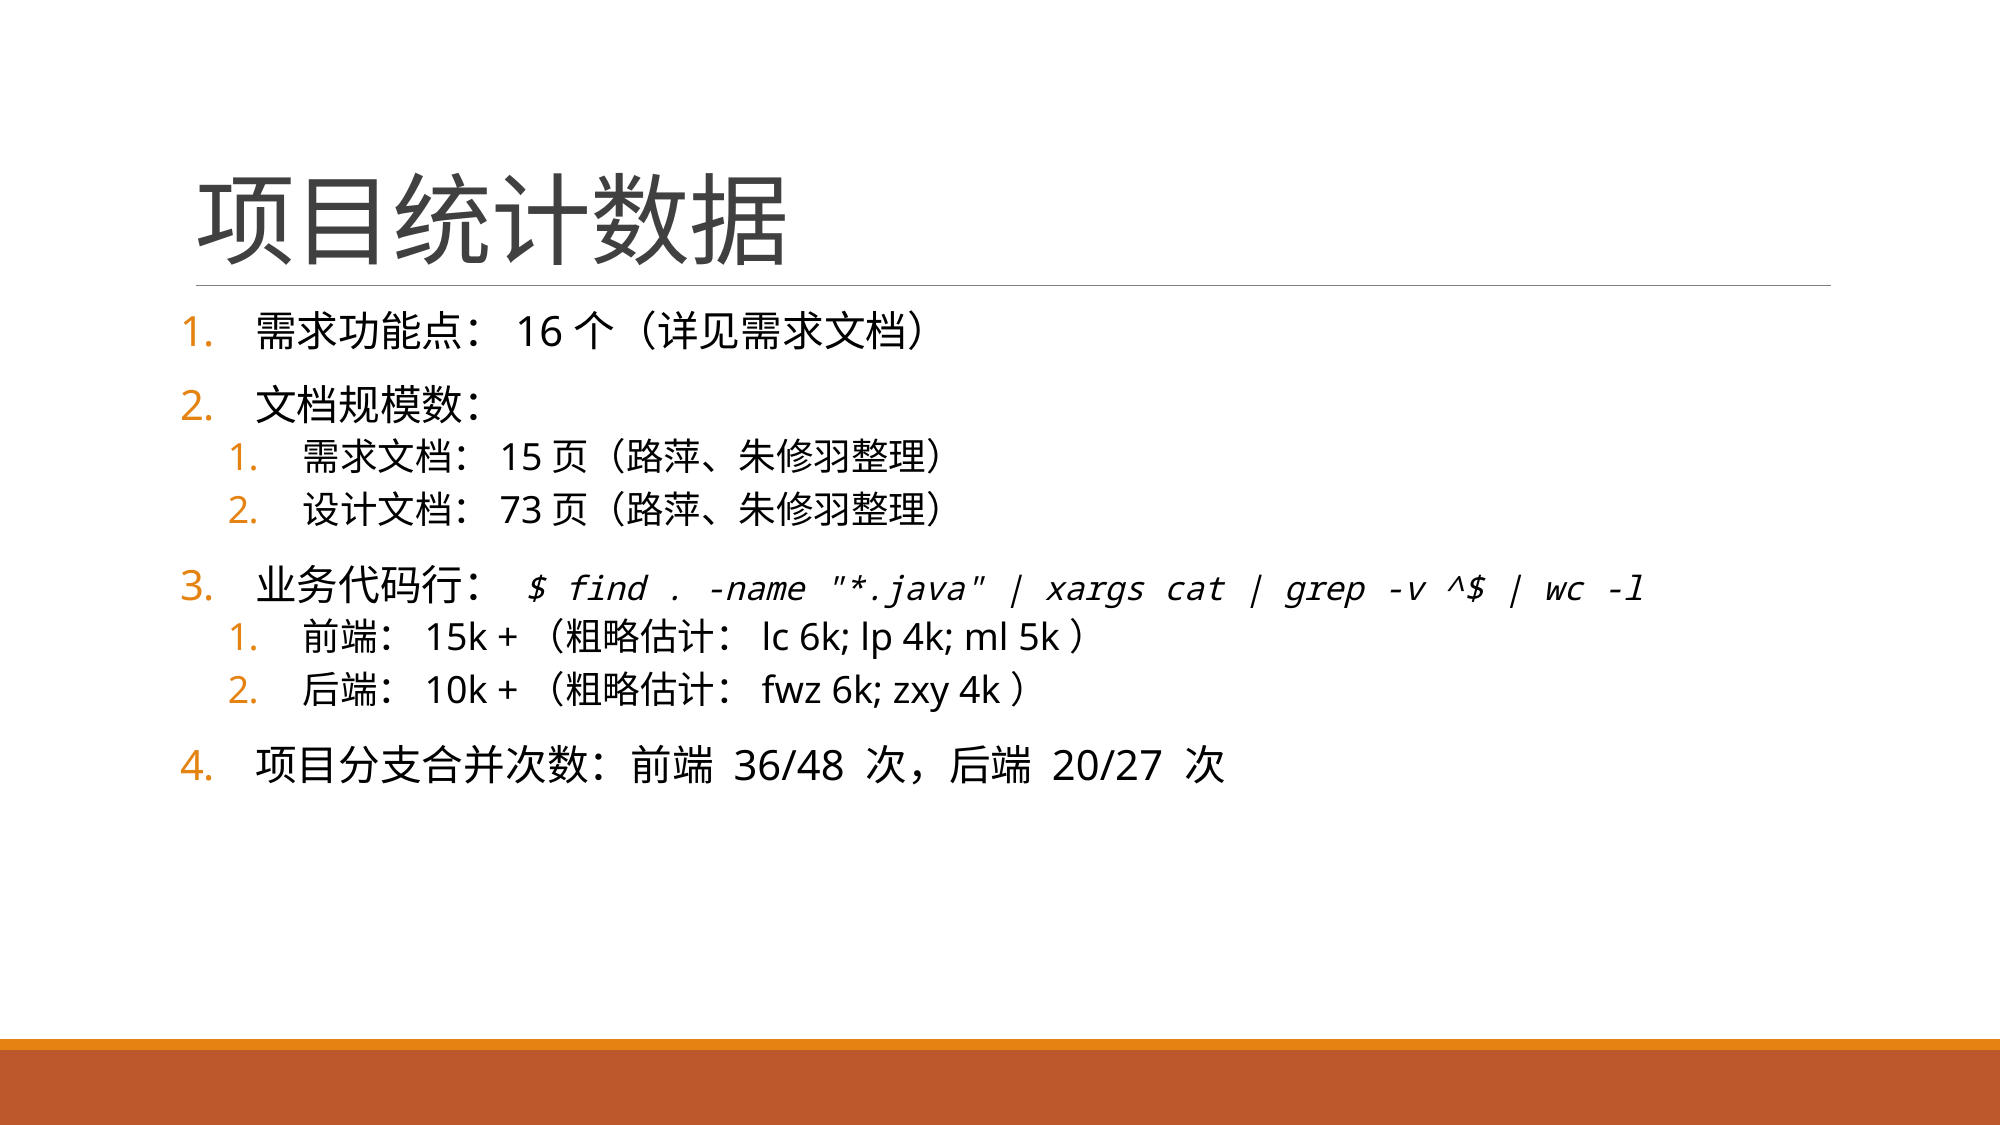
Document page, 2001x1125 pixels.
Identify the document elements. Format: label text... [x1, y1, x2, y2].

list 需求功能点：16个（详见需求文档） 文档规模数： 需求文档：15页（路萍、朱修羽整理） 设计文档：73页（路萍、朱修羽整理） 业务代码行： $ find . -name "*.java" | xargs cat | grep -v ^$ | wc -l 前端：15k +（粗略估计：lc 6k; lp 4k; ml 5k） 后端：10k +（粗略估计：fwz 6k; zxy 4k） 项目分支合并次数：前端 36/48 次，后端 20/27 次 [180, 302, 1830, 963]
title 项目统计数据 [180, 47, 1830, 285]
